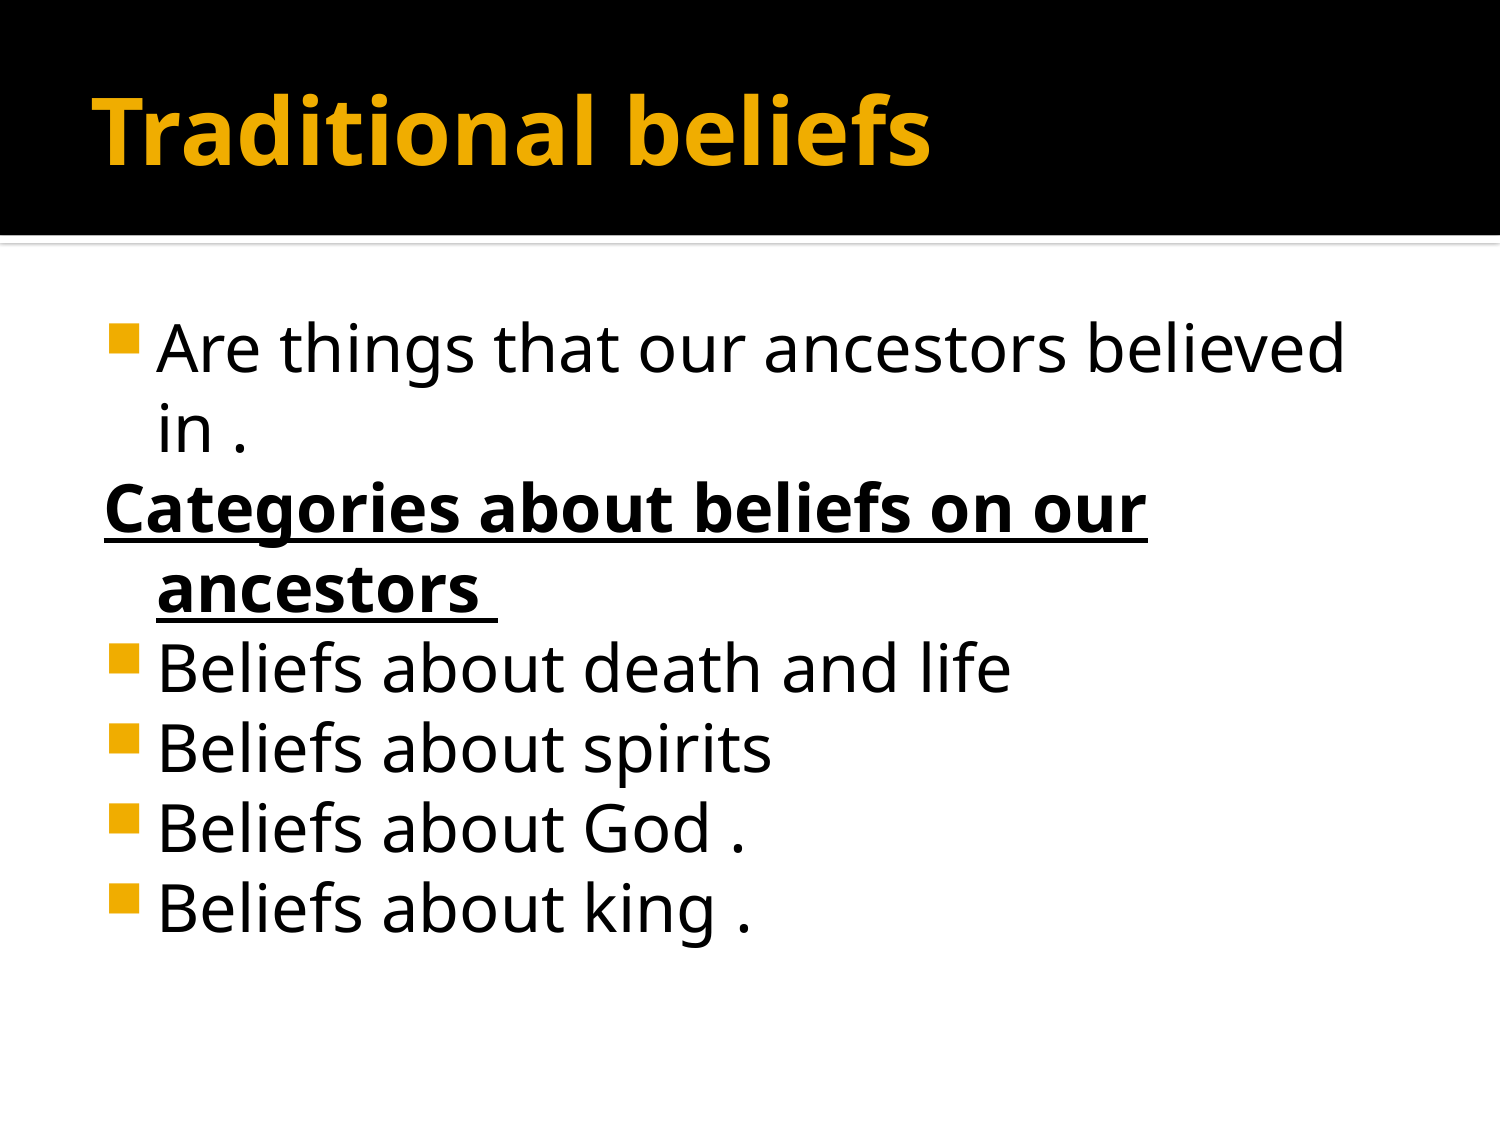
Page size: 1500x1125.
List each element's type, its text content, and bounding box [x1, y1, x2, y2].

list Are things that our ancestors believed in . Categories about beliefs on our ancestors Beliefs about death and life Beliefs about spirits Beliefs about God . Beliefs about king . [75, 291, 1425, 1050]
title Traditional beliefs [75, 25, 1425, 231]
